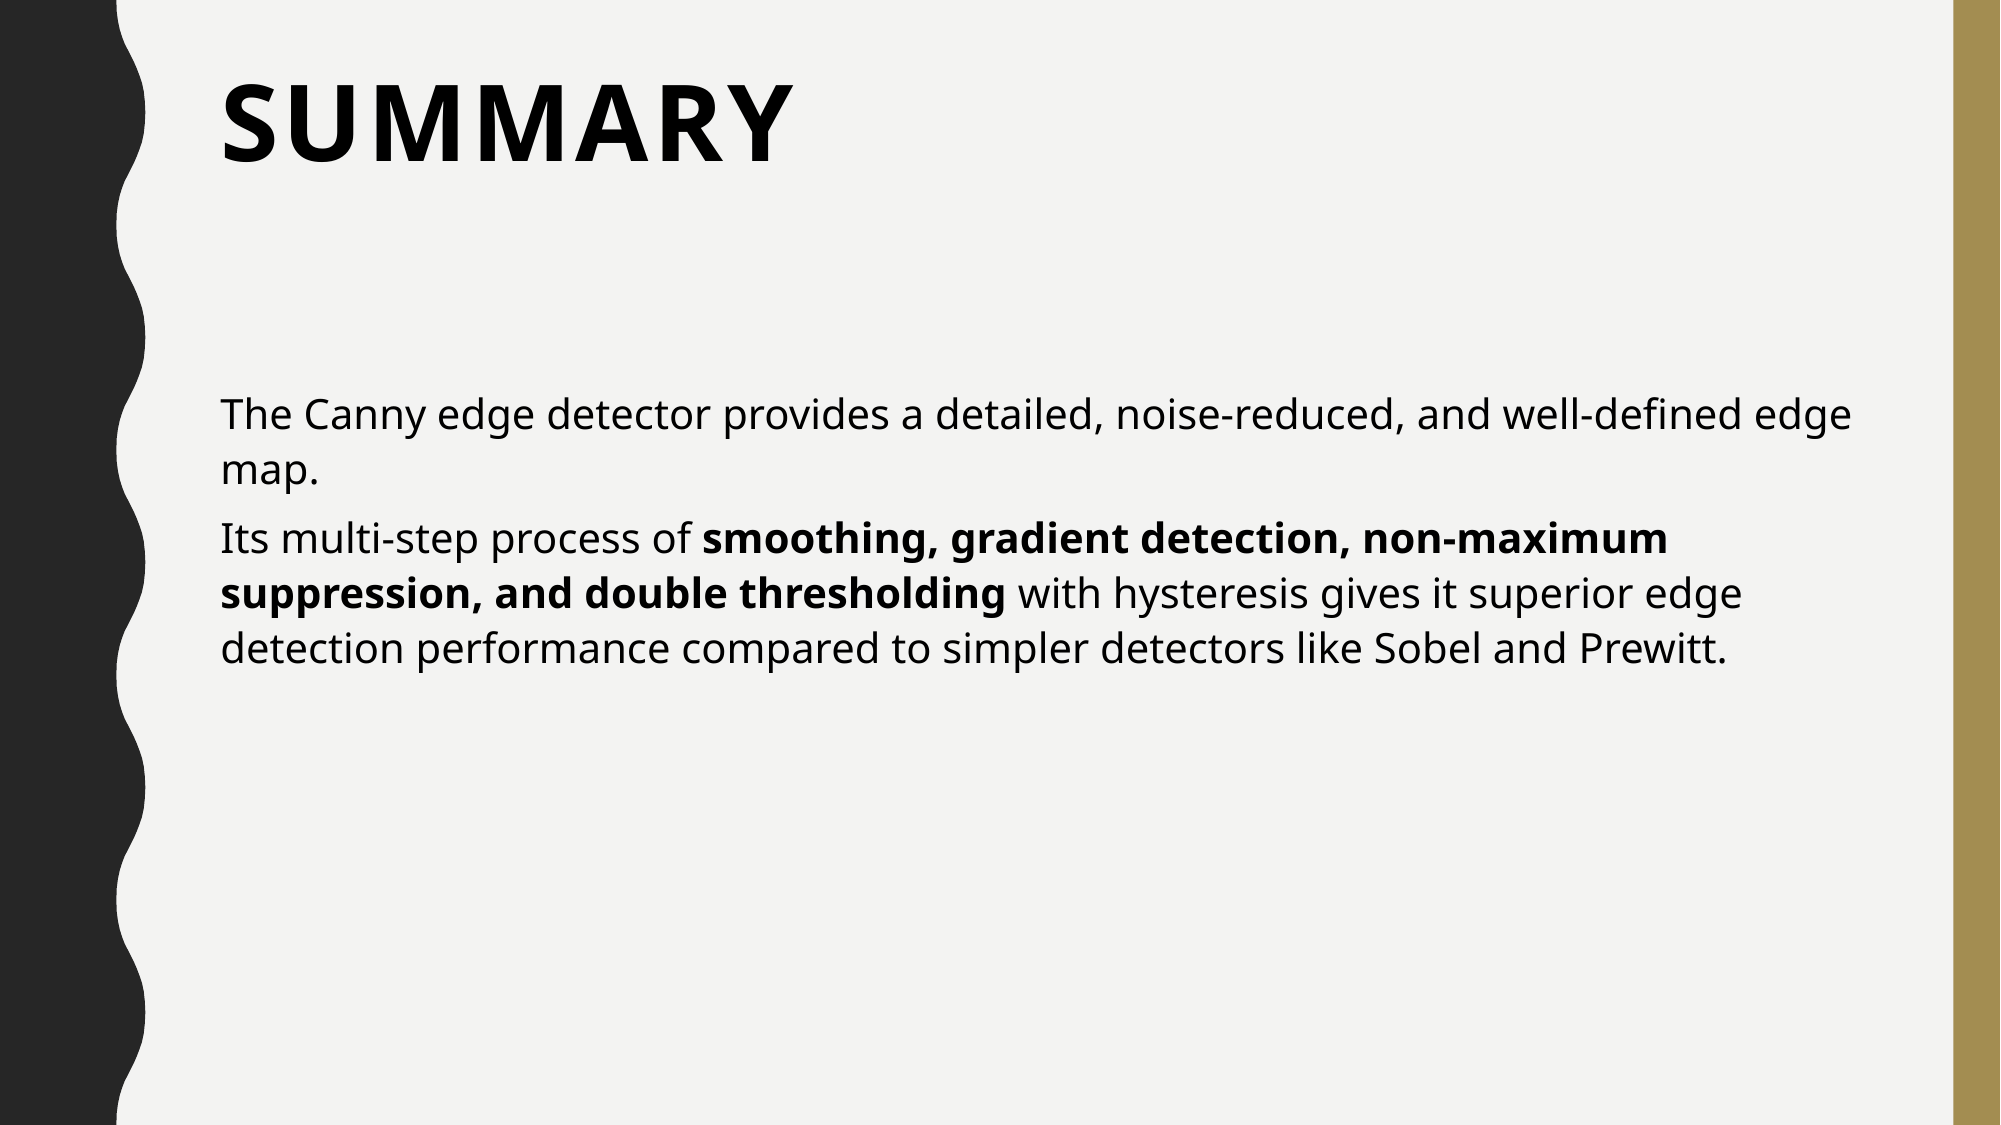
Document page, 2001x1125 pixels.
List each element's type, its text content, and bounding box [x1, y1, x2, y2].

list The Canny edge detector provides a detailed, noise-reduced, and well-defined edge map. Its multi-step process of smoothing, gradient detection, non-maximum suppression, and double thresholding with hysteresis gives it superior edge detection performance compared to simpler detectors like Sobel and Prewitt. [205, 375, 1875, 965]
title Summary [205, 62, 1875, 308]
